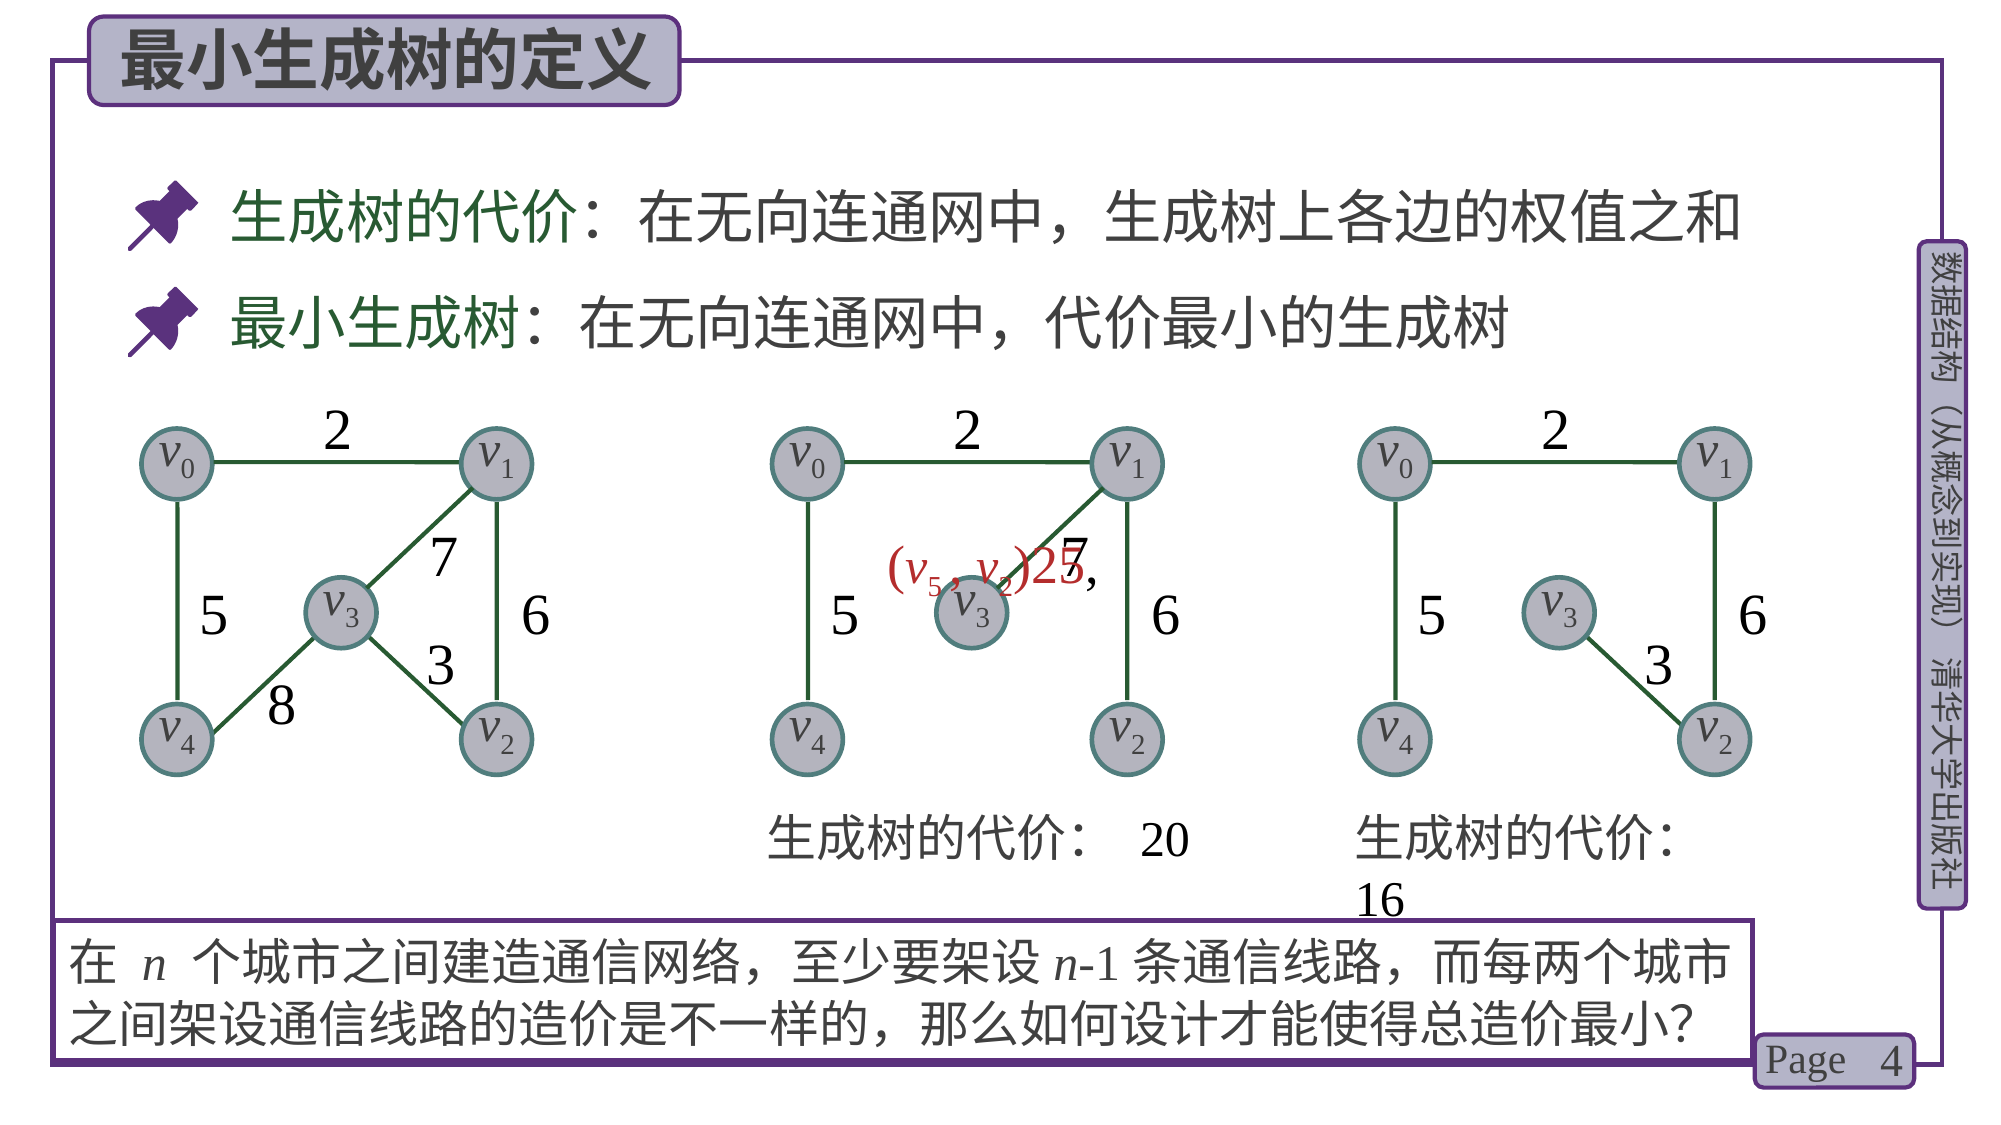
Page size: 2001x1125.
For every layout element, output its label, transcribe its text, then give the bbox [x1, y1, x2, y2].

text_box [752, 383, 1237, 876]
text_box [1339, 383, 1824, 876]
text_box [127, 172, 1783, 259]
text_box 最小生成树的定义 [104, 10, 711, 105]
text_box [87, 15, 671, 107]
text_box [127, 278, 1783, 365]
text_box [141, 383, 606, 775]
text_box 在 n 个城市之间建造通信网络，至少要架设n-1条通信线路，而每两个城市之间架设通信线路的造价是不一样的，那么如何设计才能使得总造价最小？ [53, 920, 1753, 1061]
